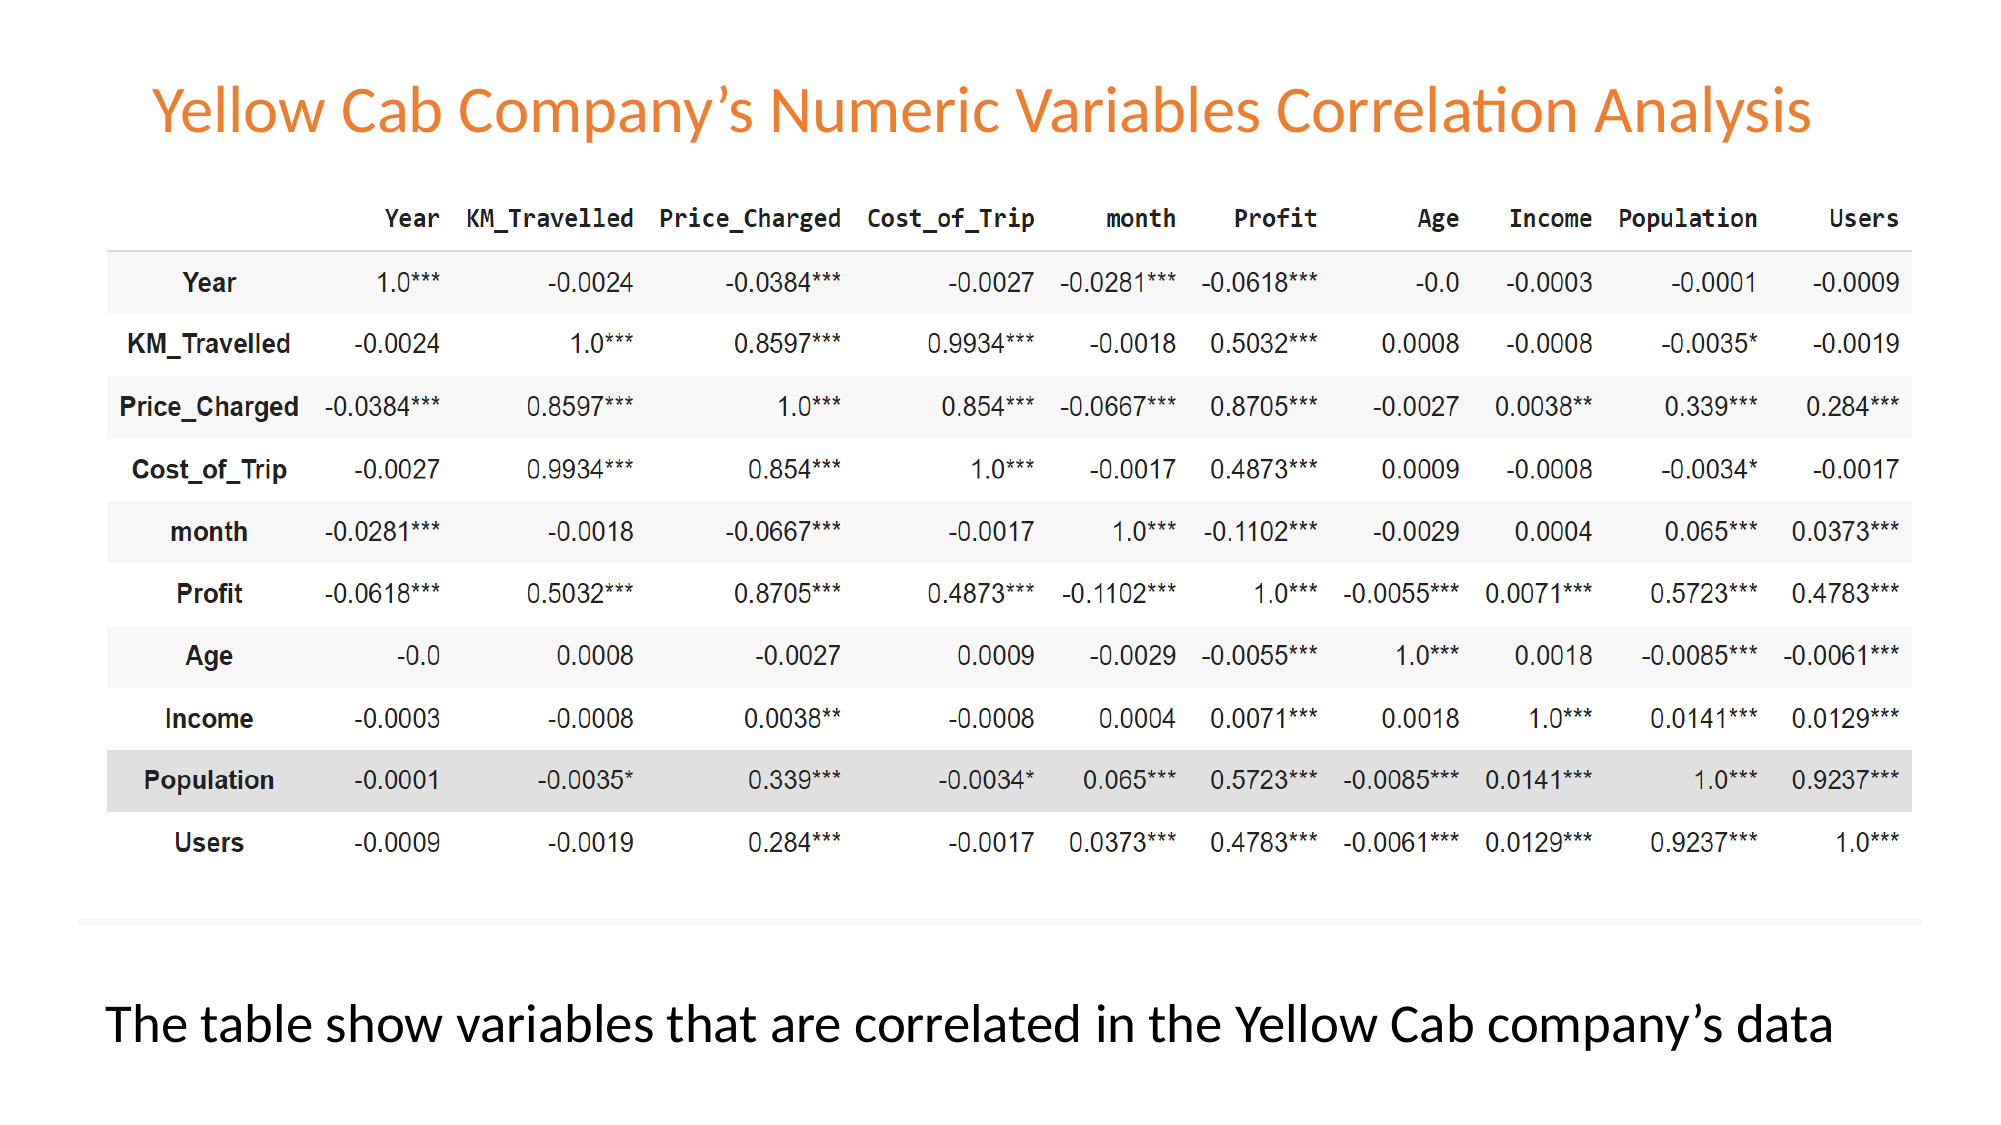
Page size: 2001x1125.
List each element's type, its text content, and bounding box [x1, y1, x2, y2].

title Yellow Cab Company’s Numeric Variables Correlation Analysis [137, 2, 1863, 181]
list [78, 181, 1922, 926]
text_box The table show variables that are correlated in the Yellow Cab company’s data [90, 987, 1909, 1116]
